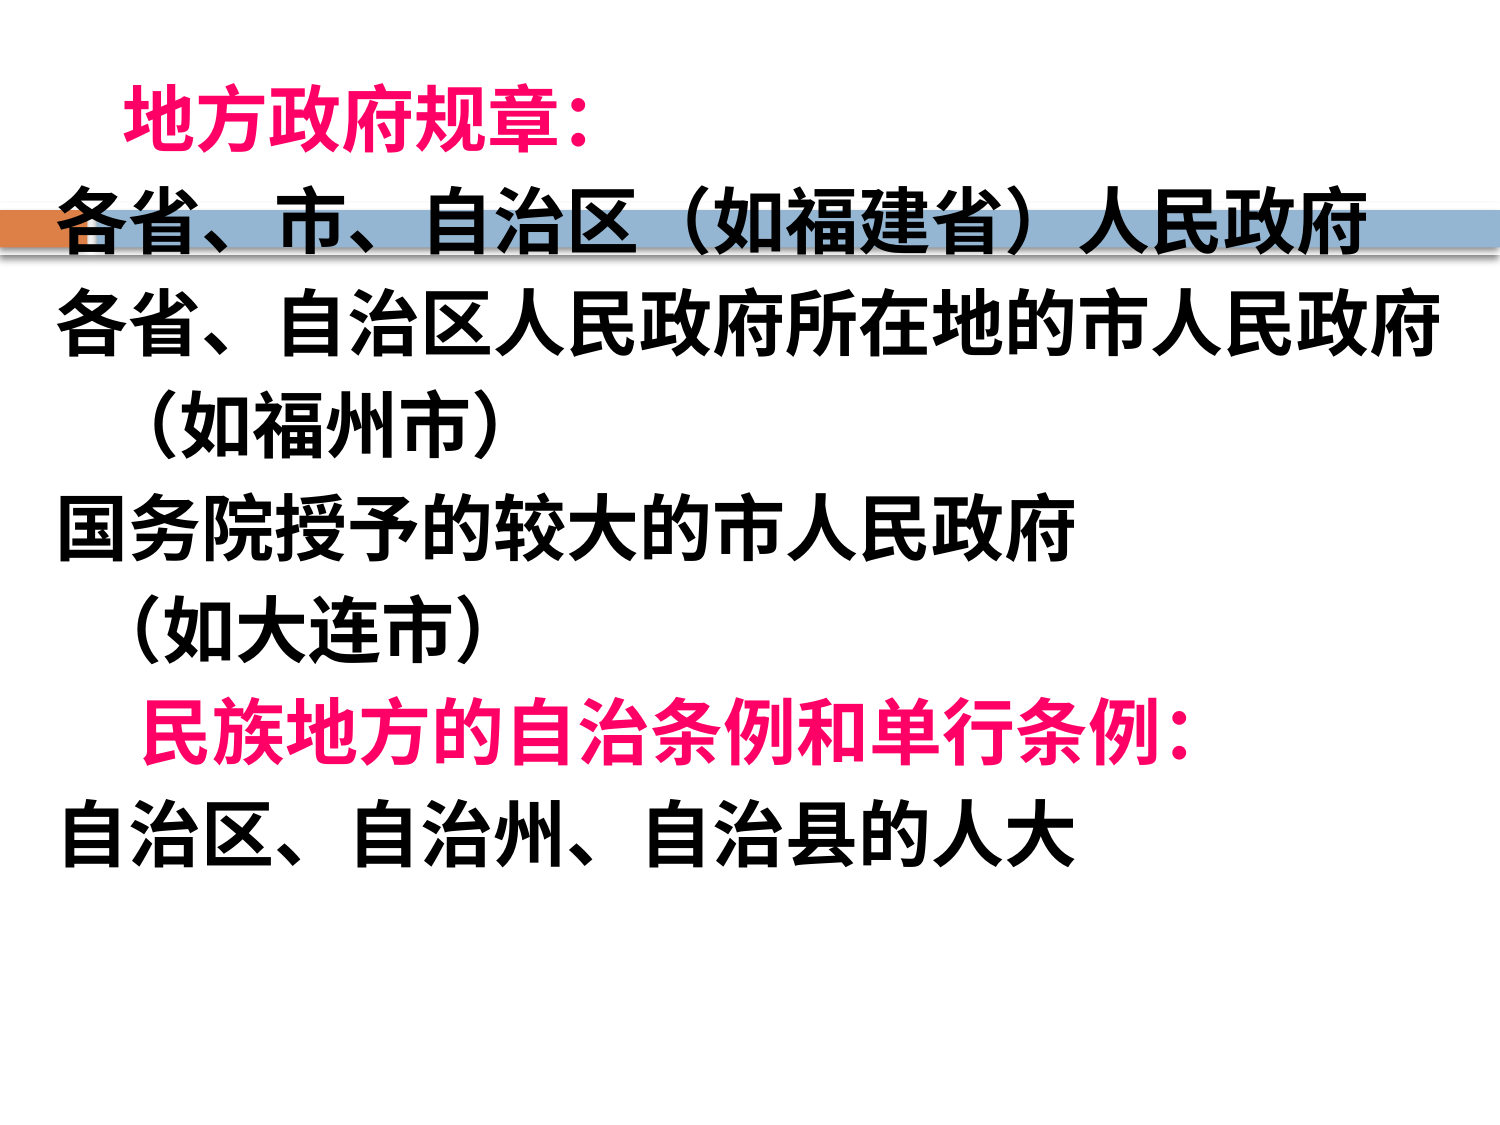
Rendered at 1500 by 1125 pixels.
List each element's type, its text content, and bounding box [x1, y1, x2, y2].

list 地方政府规章： 各省、市、自治区（如福建省）人民政府 各省、自治区人民政府所在地的市人民政府 （如福州市） 国务院授予的较大的市人民政府 （如大连市） 民族地方的自治条例和单行条例： 自治区、自治州、自治县的人大 [41, 66, 1500, 1094]
